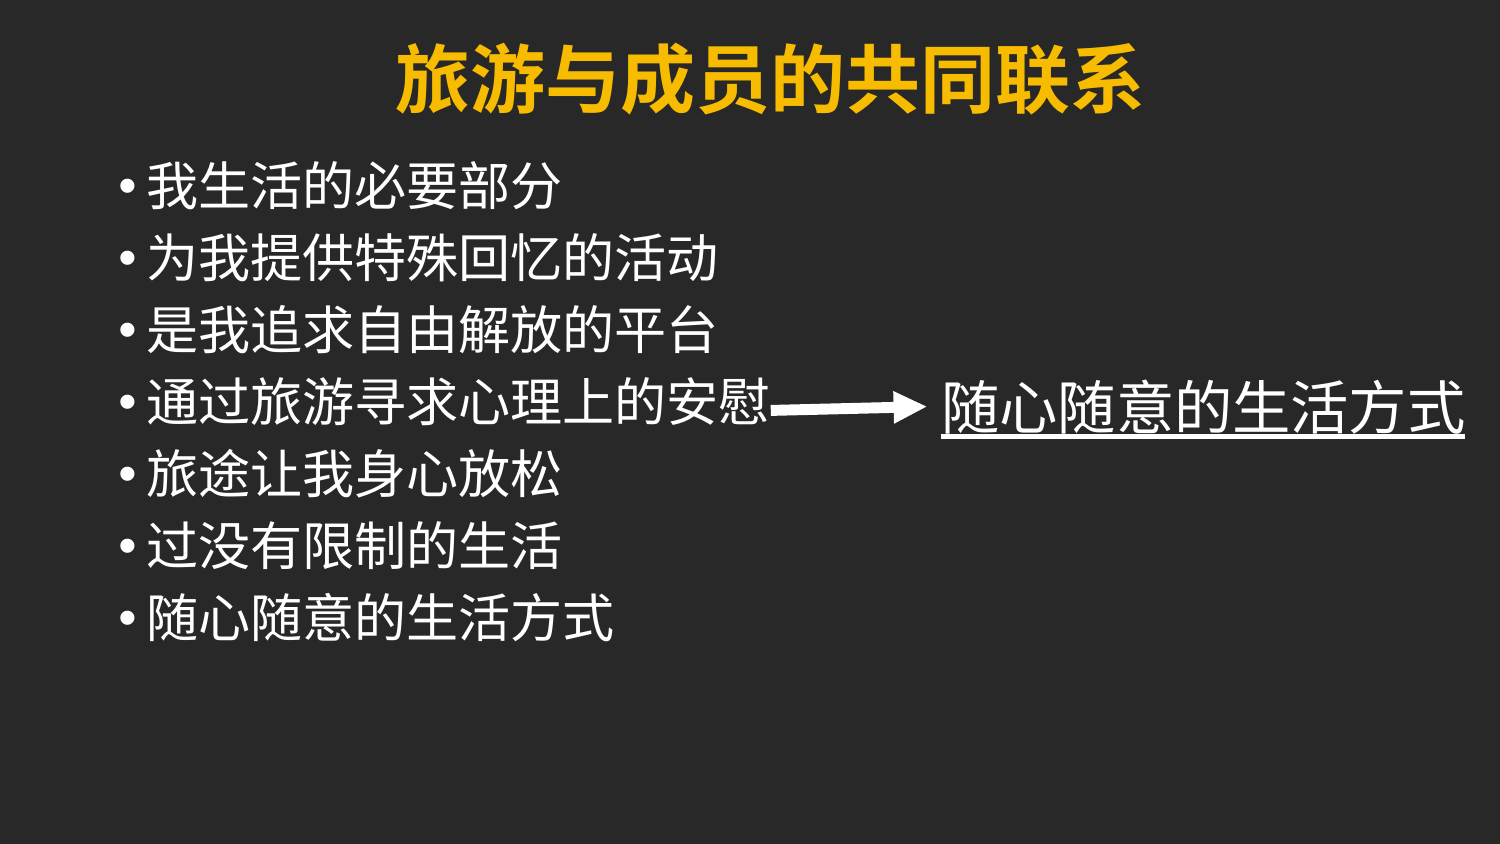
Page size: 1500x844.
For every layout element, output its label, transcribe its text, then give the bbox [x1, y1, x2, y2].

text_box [770, 407, 927, 411]
list 旅游与成员的共同联系 [261, 29, 1281, 132]
text_box 随心随意的生活方式 [926, 364, 1500, 449]
list 我生活的必要部分 为我提供特殊回忆的活动 是我追求自由解放的平台 通过旅游寻求心理上的安慰 旅途让我身心放松 过没有限制的生活 随心随意的生活方式 [103, 153, 831, 788]
